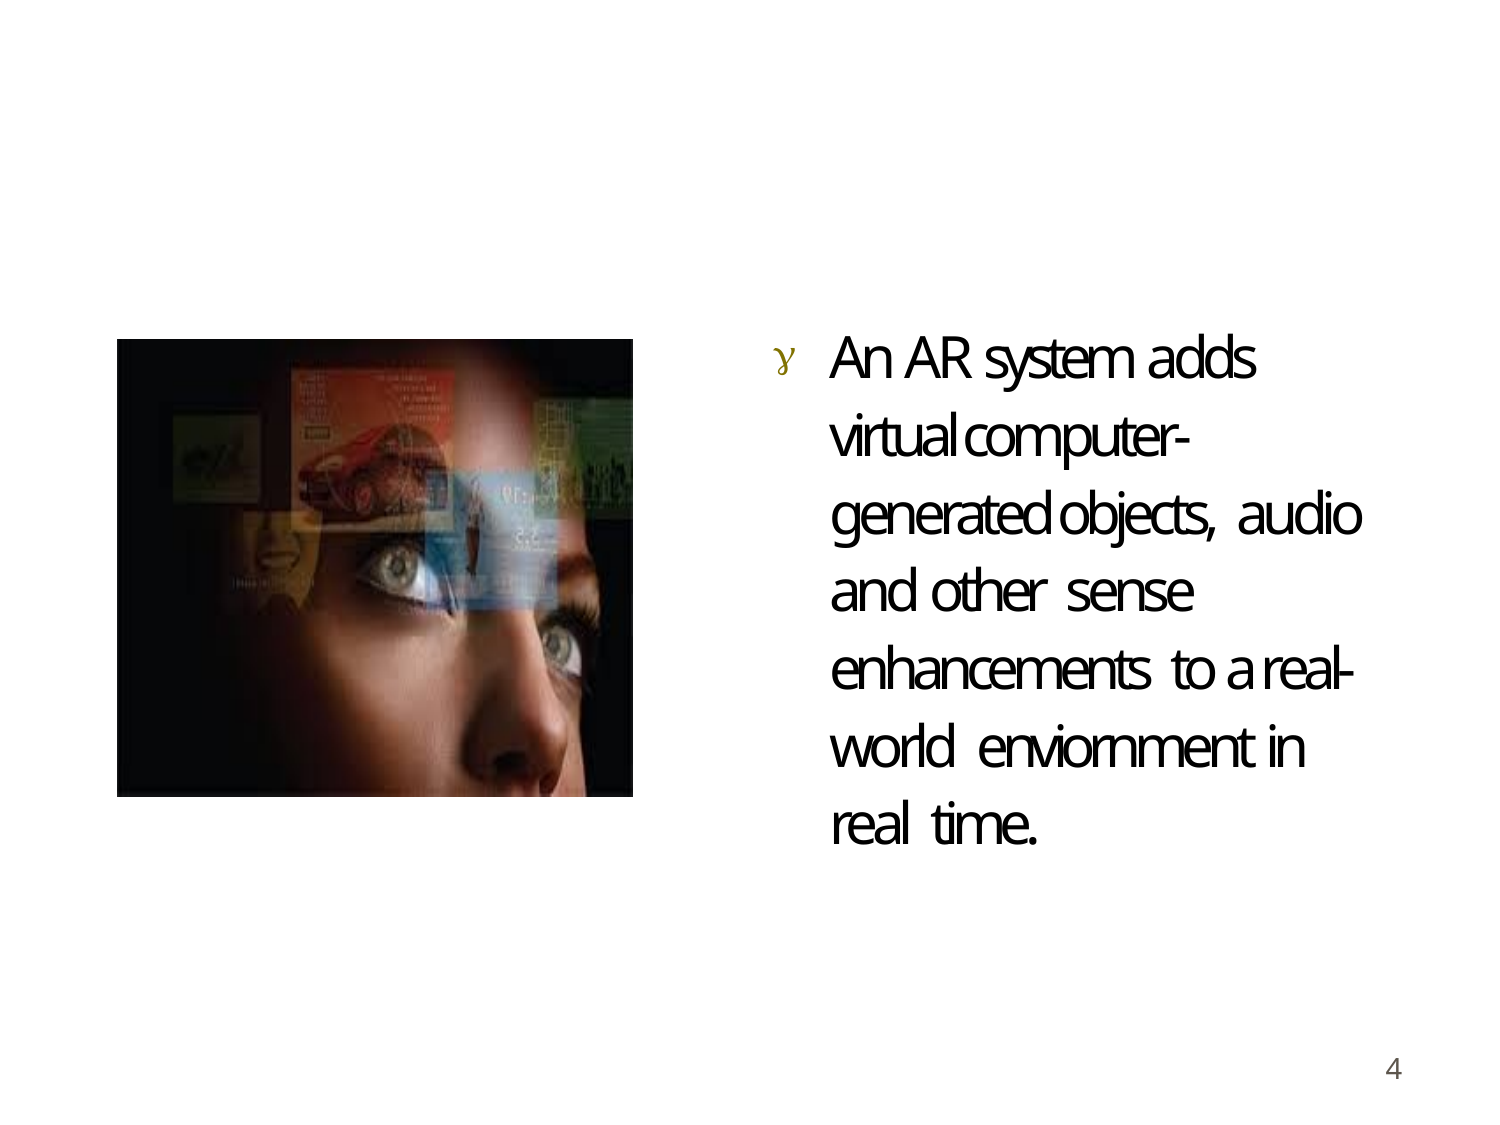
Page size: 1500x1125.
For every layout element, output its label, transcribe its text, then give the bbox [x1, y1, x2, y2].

text_box  [771, 324, 791, 376]
text_box An AR system adds virtual computer- generated objects, audio and other sense enhancements to a real-world enviornment in real time. [827, 310, 1387, 857]
picture [117, 339, 633, 797]
slide_number 3 [1365, 1045, 1406, 1125]
